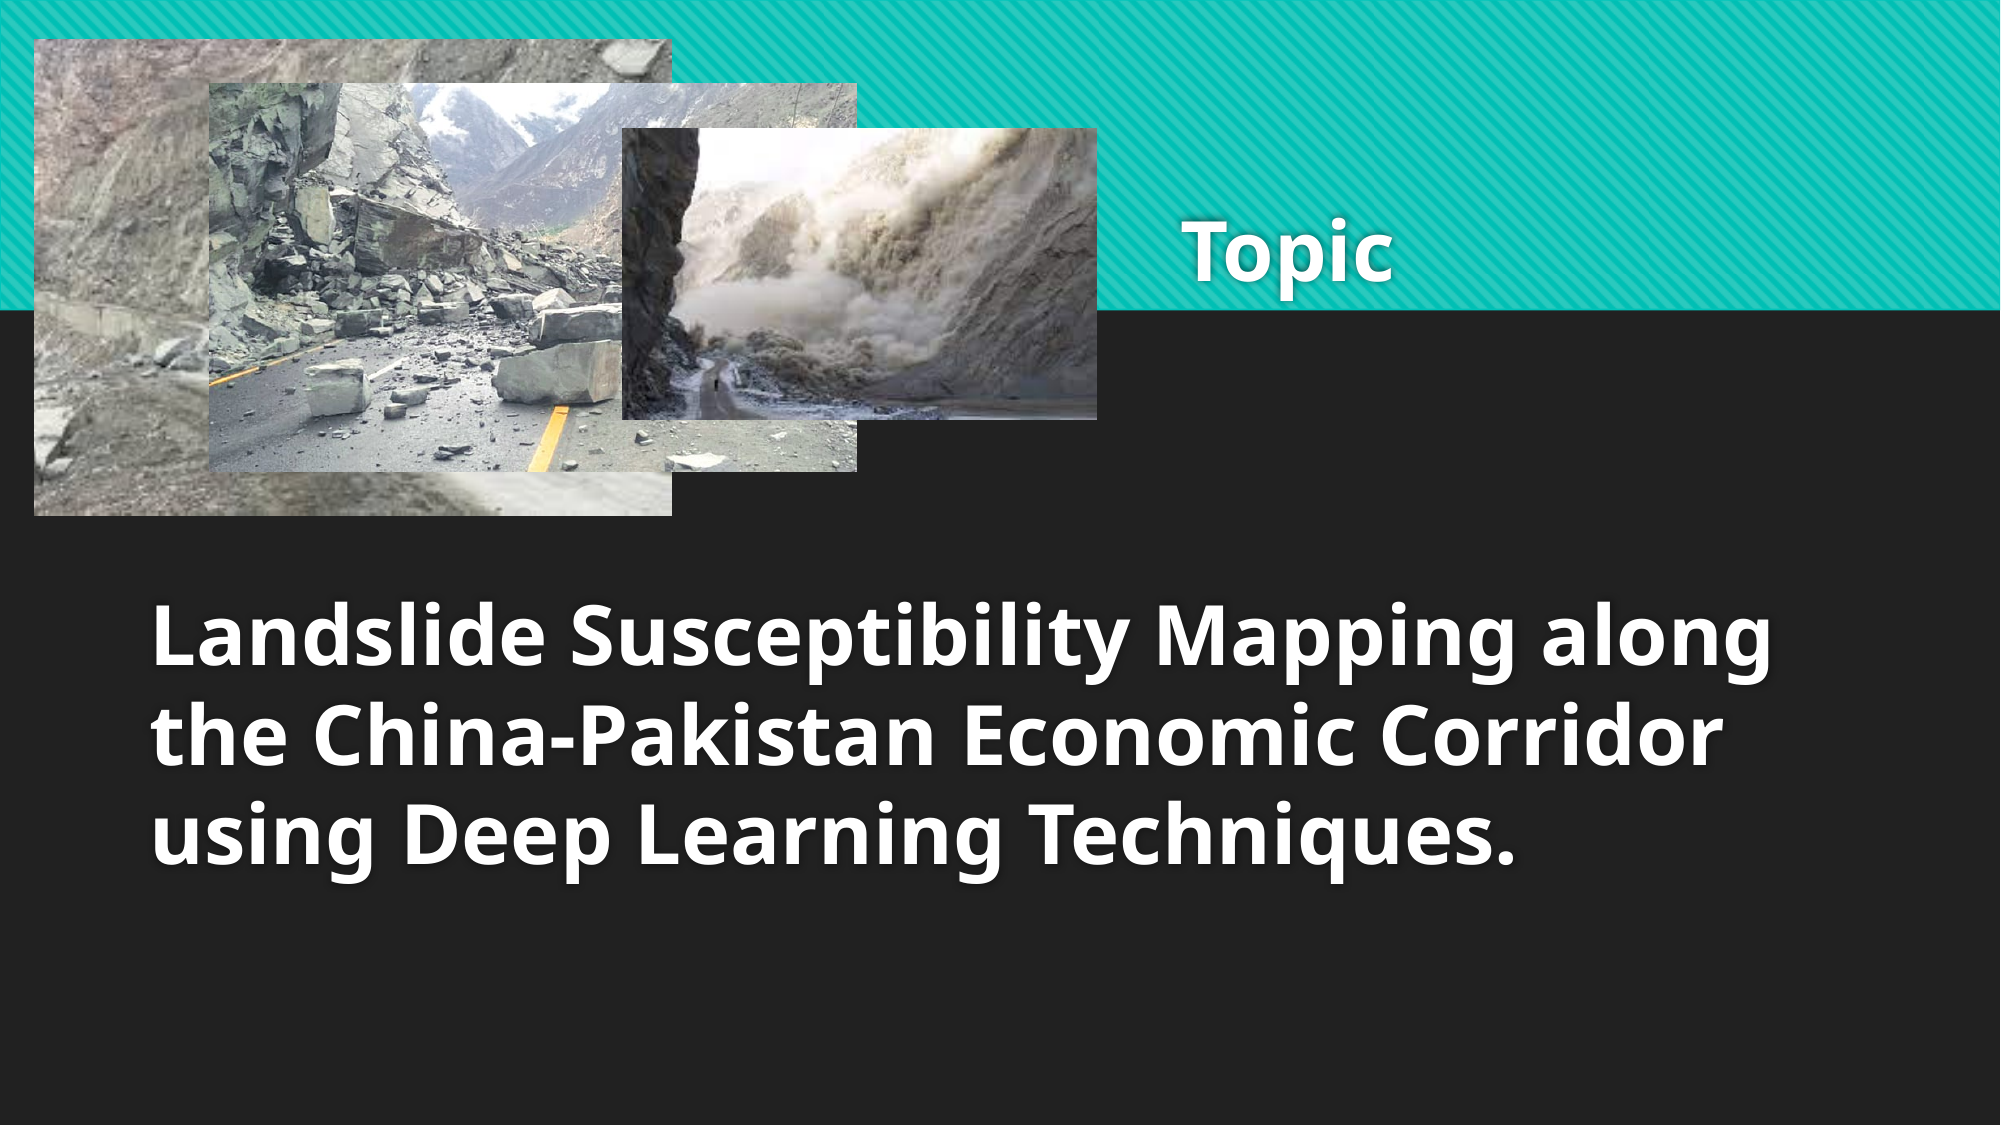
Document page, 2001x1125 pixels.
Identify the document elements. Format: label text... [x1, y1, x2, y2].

picture [33, 39, 1097, 516]
title Topic [1165, 146, 1576, 306]
list Landslide Susceptibility Mapping along the China-Pakistan Economic Corridor using Deep Learning Techniques. [134, 368, 1866, 966]
